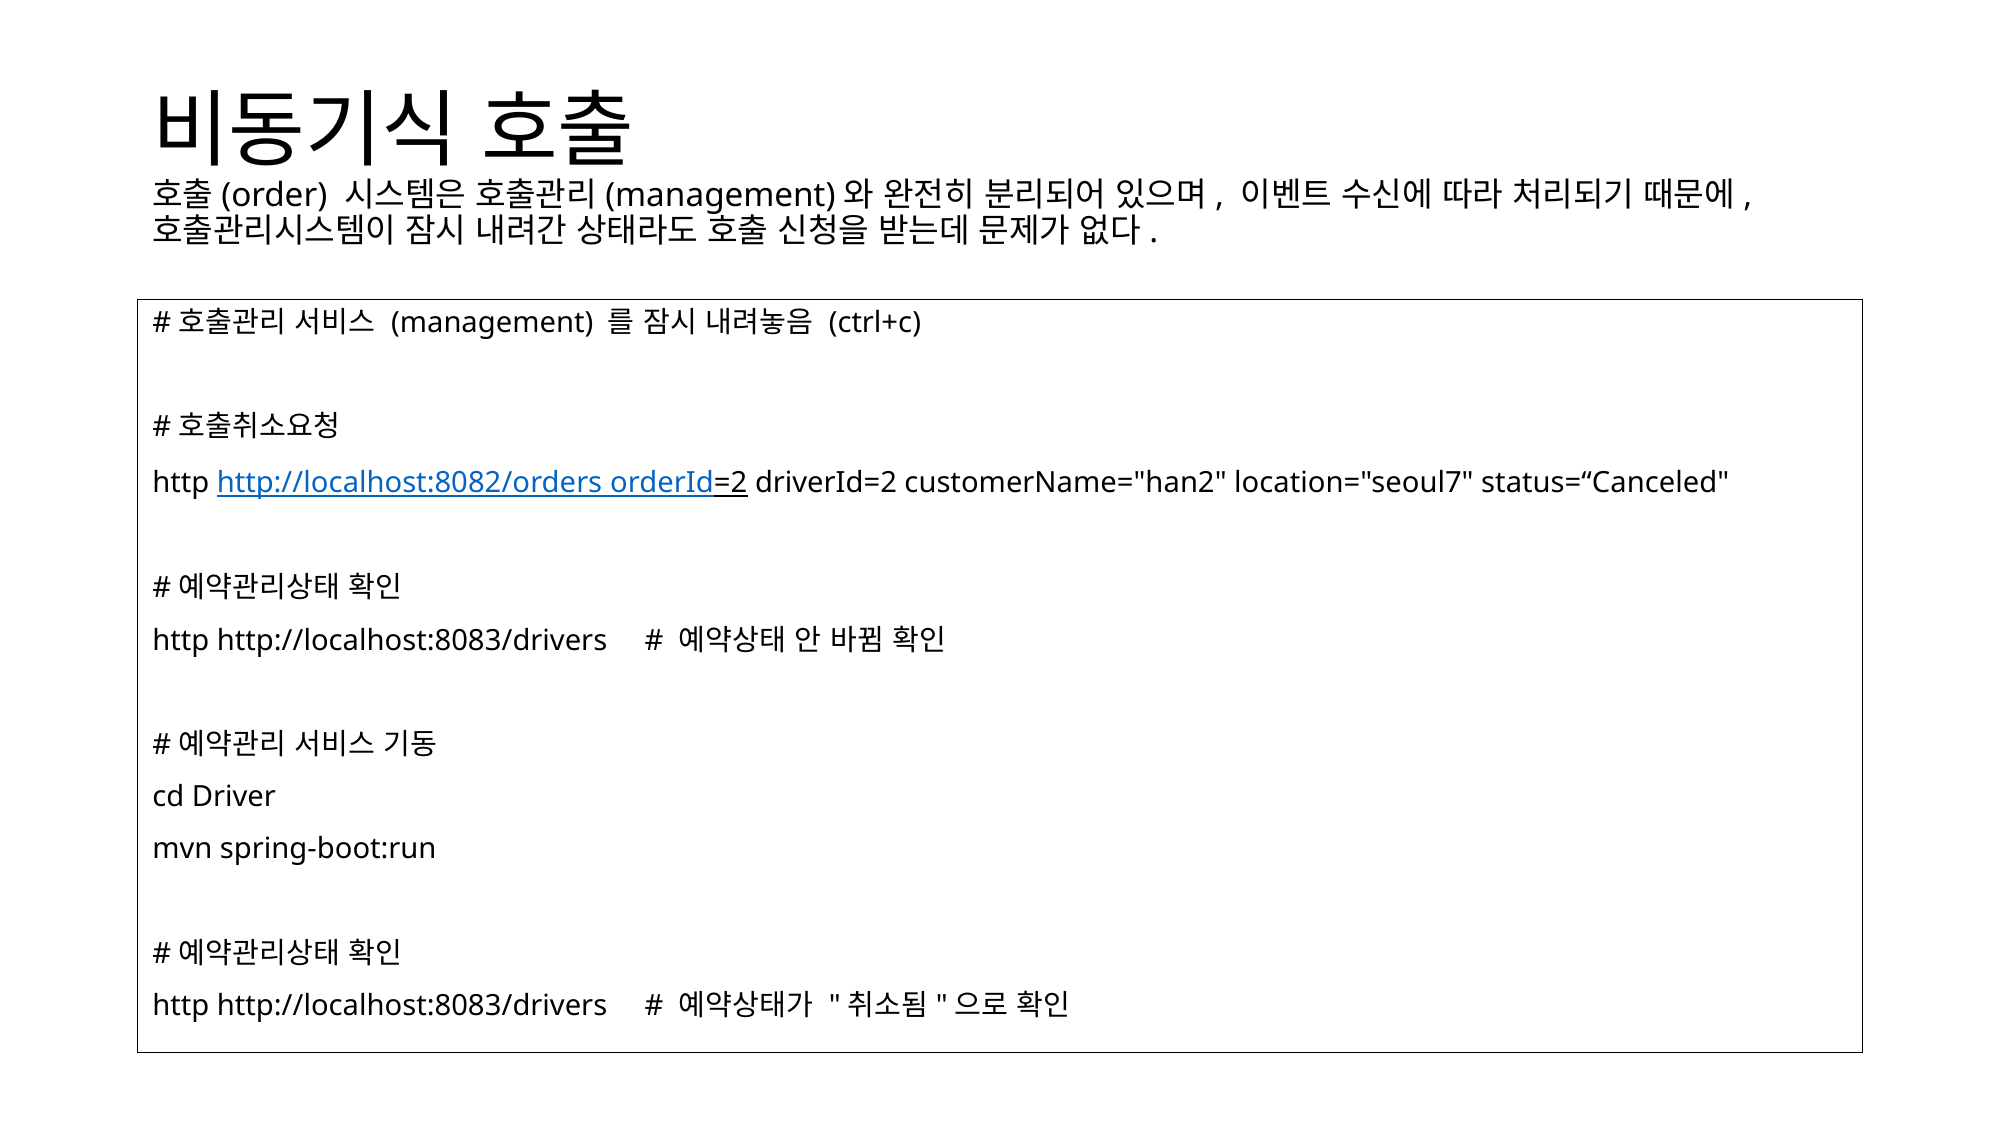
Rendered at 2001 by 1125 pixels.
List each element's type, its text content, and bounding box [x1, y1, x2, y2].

title 비동기식 호출 호출(order) 시스템은 호출관리(management)와 완전히 분리되어 있으며, 이벤트 수신에 따라 처리되기 때문에, 호출관리시스템이 잠시 내려간 상태라도 호출 신청을 받는데 문제가 없다. [137, 59, 1863, 278]
list #호출관리 서비스 (management) 를 잠시 내려놓음 (ctrl+c) #호출취소요청 http http://localhost:8082/orders orderId=2 driverId=2 customerName="han2" location="seoul7" status=“Canceled" #예약관리상태 확인 http http://localhost:8083/drivers # 예약상태 안 바뀜 확인 #예약관리 서비스 기동 cd Driver mvn spring-boot:run #예약관리상태 확인 http http://localhost:8083/drivers # 예약상태가 "취소됨"으로 확인 [137, 299, 1863, 1053]
